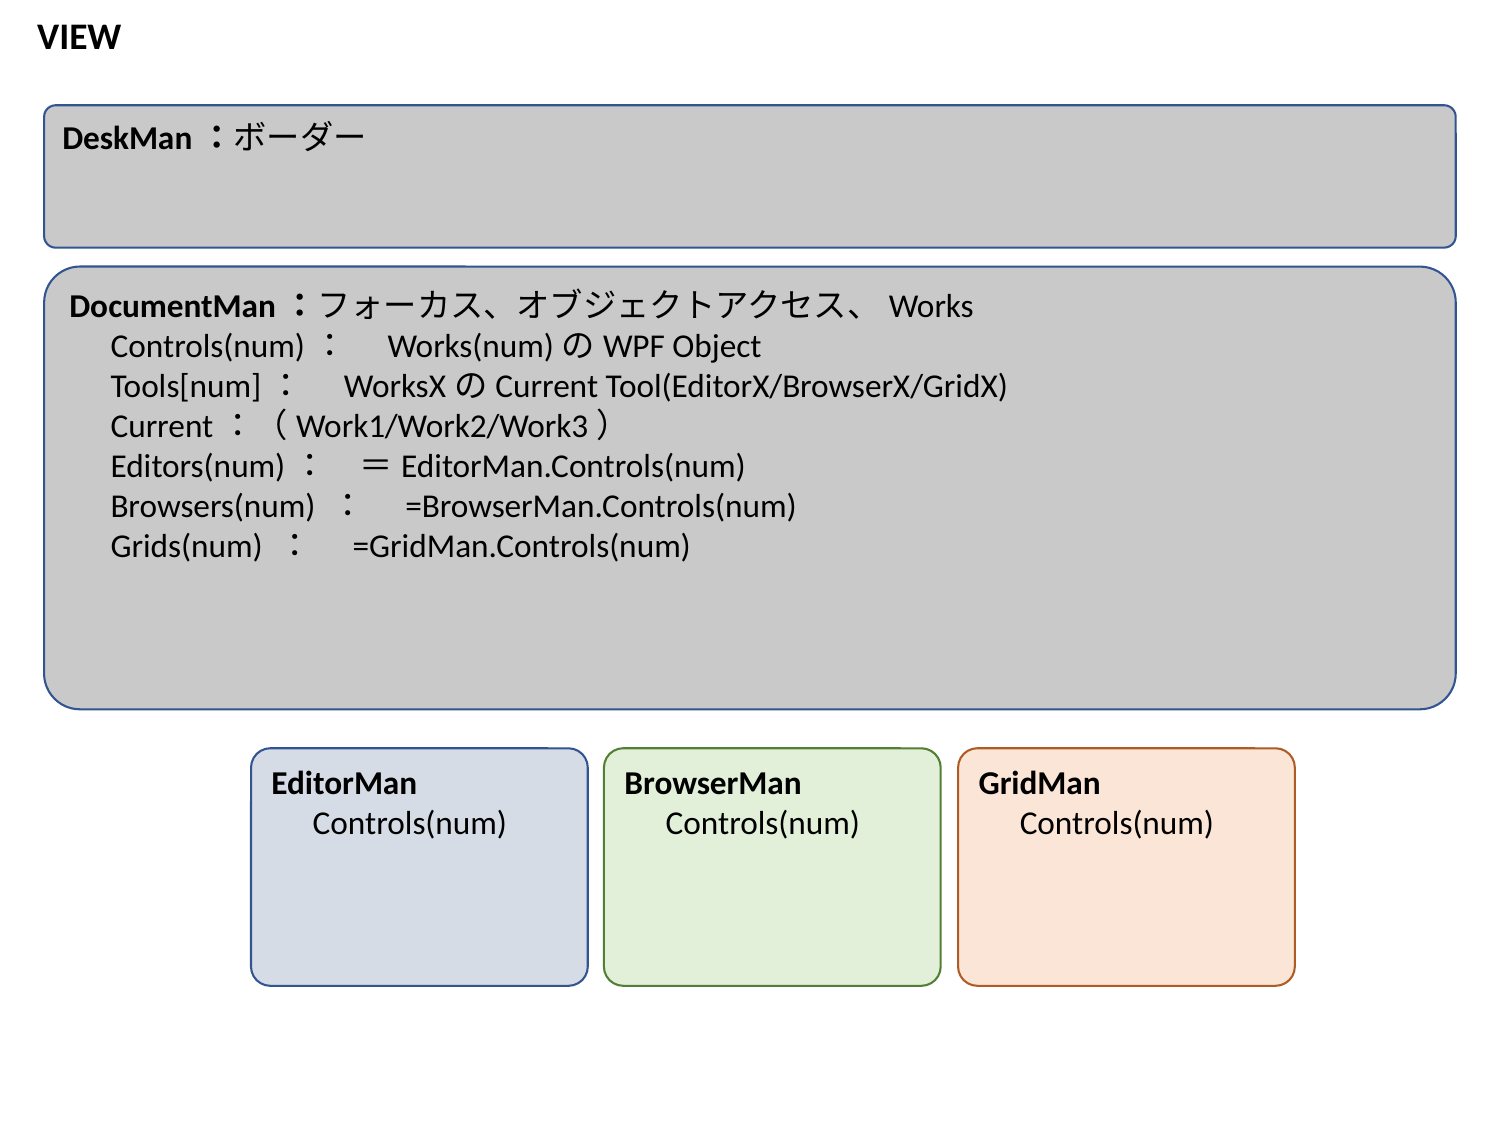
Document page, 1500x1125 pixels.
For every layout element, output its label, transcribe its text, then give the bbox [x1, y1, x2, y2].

text_box EditorMan Controls(num) [249, 747, 589, 987]
text_box BrowserMan Controls(num) [602, 747, 942, 987]
text_box VIEW [22, 4, 773, 65]
text_box DeskMan：ボーダー [43, 104, 1457, 249]
text_box GridMan Controls(num) [957, 747, 1296, 987]
text_box DocumentMan：フォーカス、オブジェクトアクセス、Works Controls(num)： Works(num)のWPF Object Tools[num]： WorksXのCurrent Tool(EditorX/BrowserX/GridX) Current：（Work1/Work2/Work3） Editors(num)： ＝EditorMan.Controls(num) Browsers(num) ： =BrowserMan.Controls(num) Grids(num) ： =GridMan.Controls(num) [43, 265, 1457, 711]
